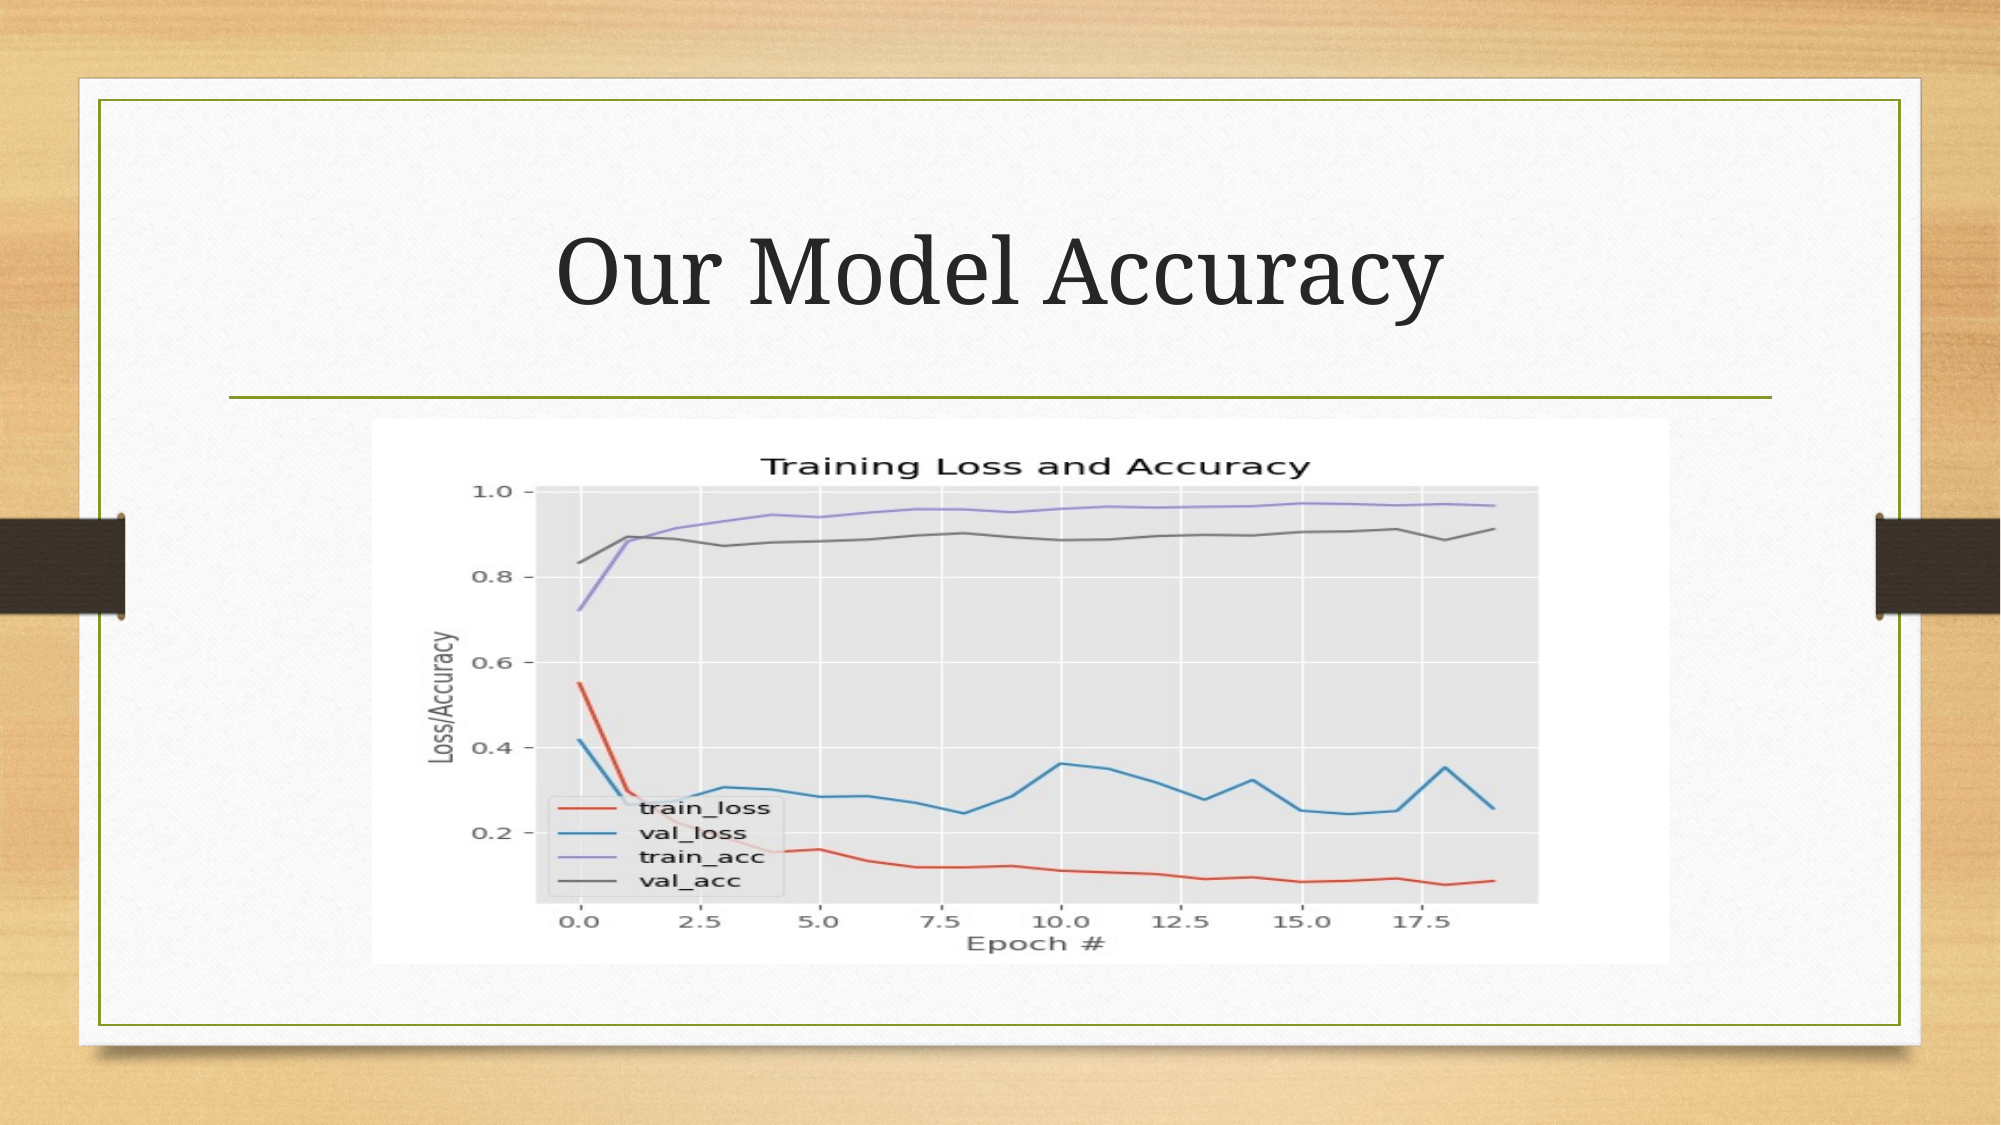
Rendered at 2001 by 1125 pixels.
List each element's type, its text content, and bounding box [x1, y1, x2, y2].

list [372, 419, 1669, 965]
title Our Model Accuracy [212, 161, 1788, 375]
picture [0, 0, 2001, 1125]
